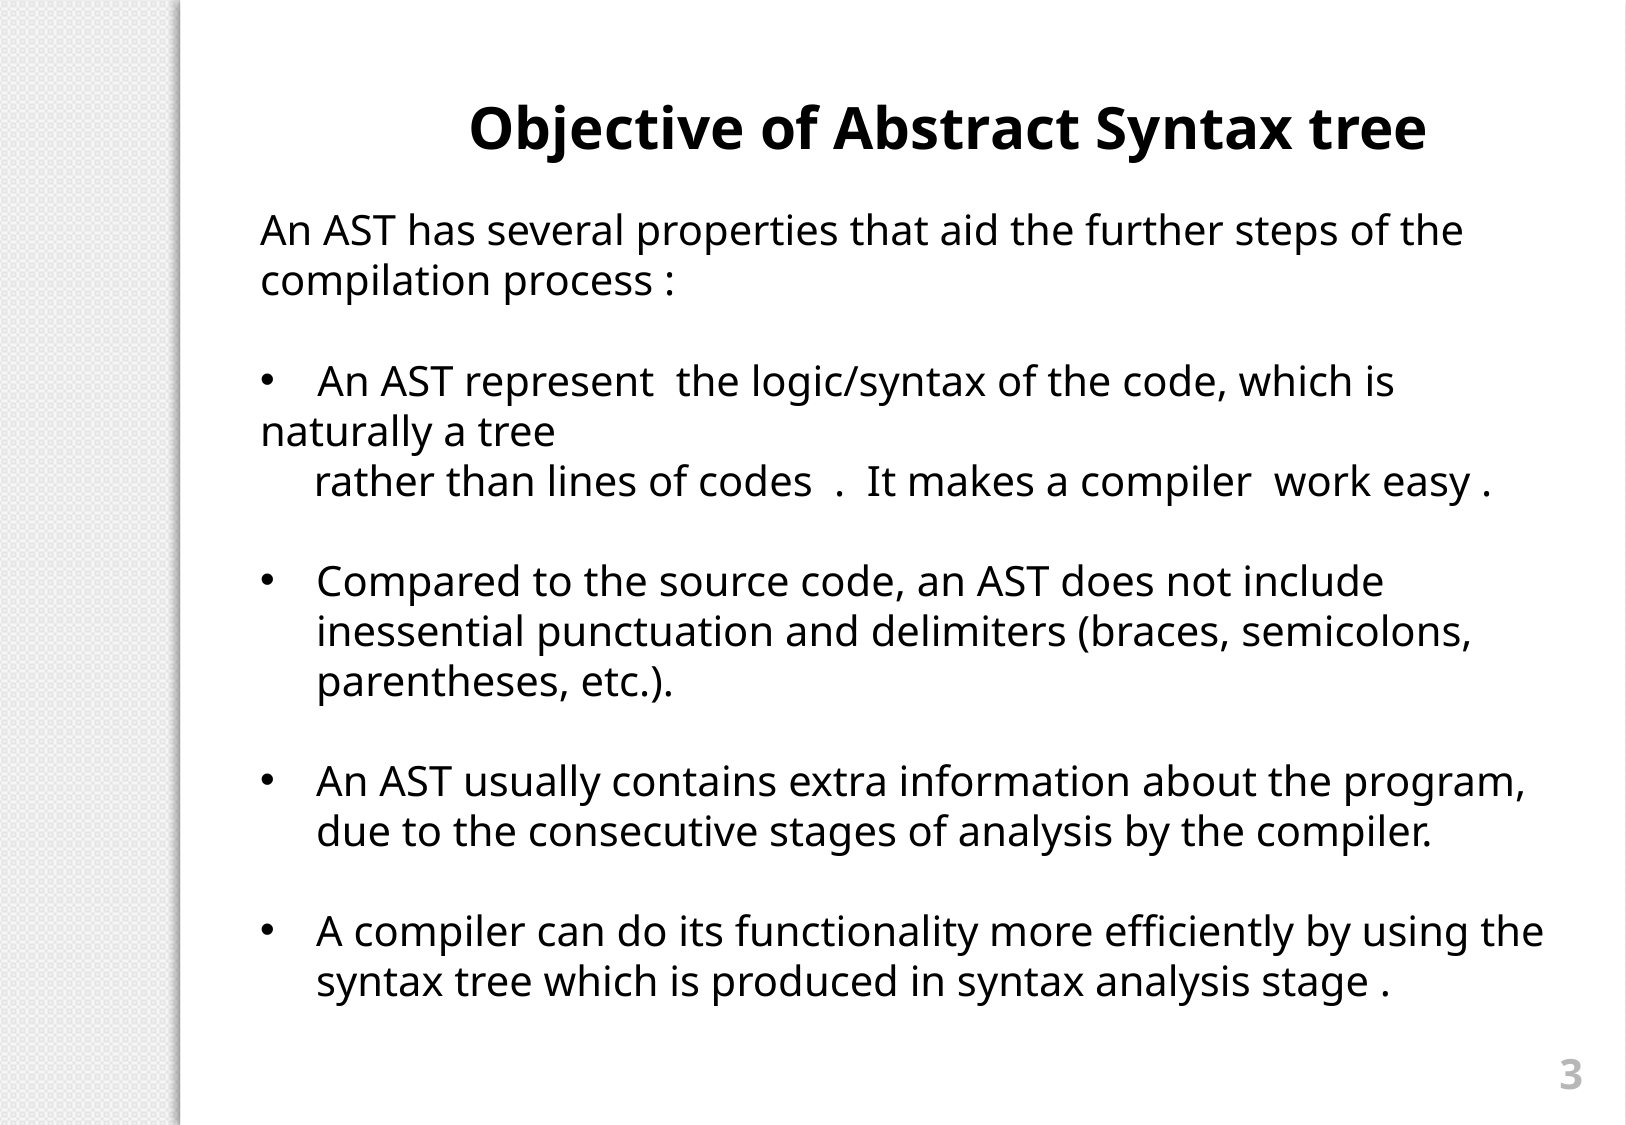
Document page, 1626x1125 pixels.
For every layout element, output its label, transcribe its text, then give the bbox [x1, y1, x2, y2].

slide_number 3 [1530, 1034, 1612, 1113]
text_box An AST has several properties that aid the further steps of the compilation process : An AST represent the logic/syntax of the code, which is naturally a tree rather than lines of codes . It makes a compiler work easy . Compared to the source code, an AST does not include inessential punctuation and delimiters (braces, semicolons, parentheses, etc.). An AST usually contains extra information about the program, due to the consecutive stages of analysis by the compiler. A compiler can do its functionality more efficiently by using the syntax tree which is produced in syntax analysis stage . [245, 196, 1561, 1012]
text_box Objective of Abstract Syntax tree [454, 84, 1529, 169]
